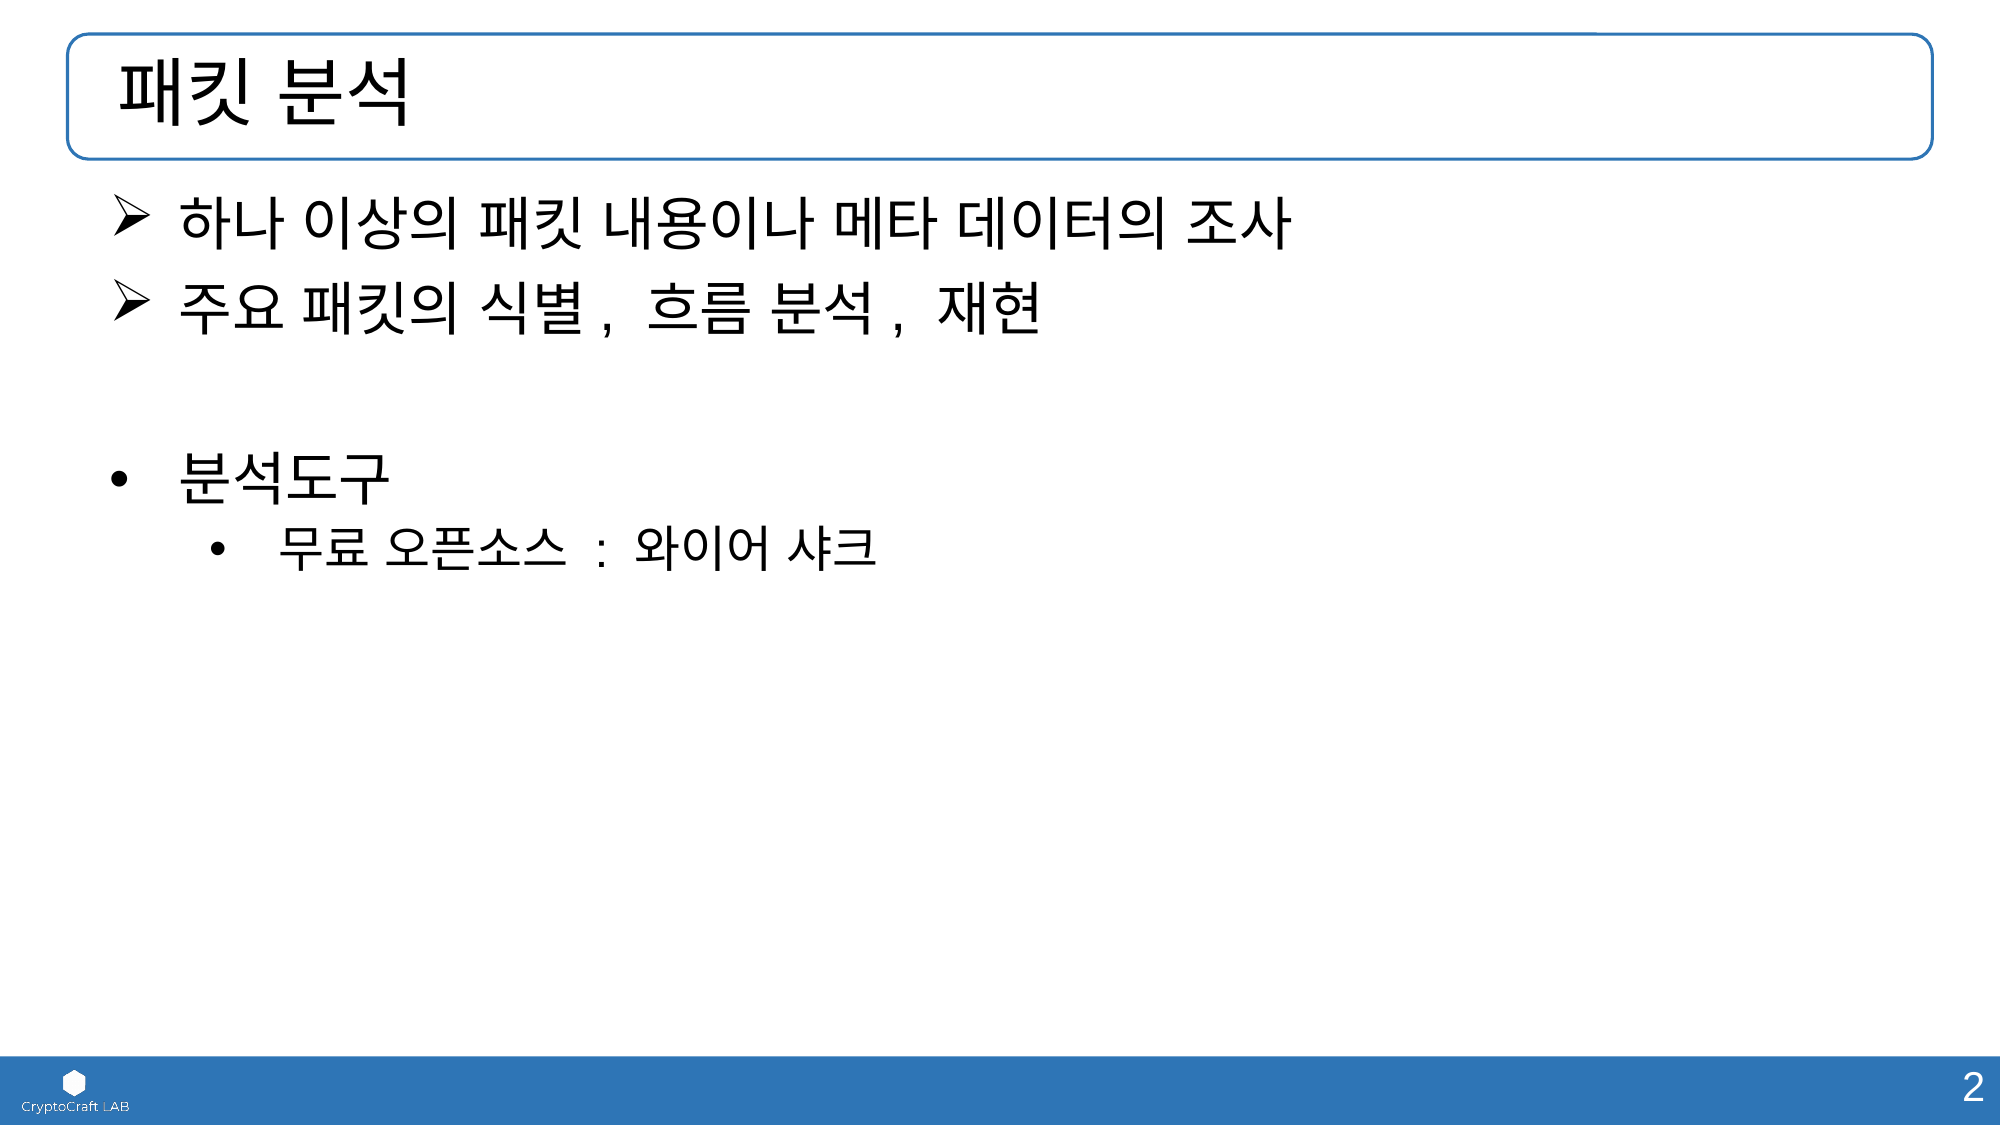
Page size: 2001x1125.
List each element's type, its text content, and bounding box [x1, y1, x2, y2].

picture [13, 1061, 138, 1123]
title 패킷 분석 [67, 34, 1933, 160]
list 하나 이상의 패킷 내용이나 메타 데이터의 조사 주요 패킷의 식별, 흐름 분석, 재현 분석도구 무료 오픈소스 : 와이어 샤크 [67, 189, 1933, 1019]
